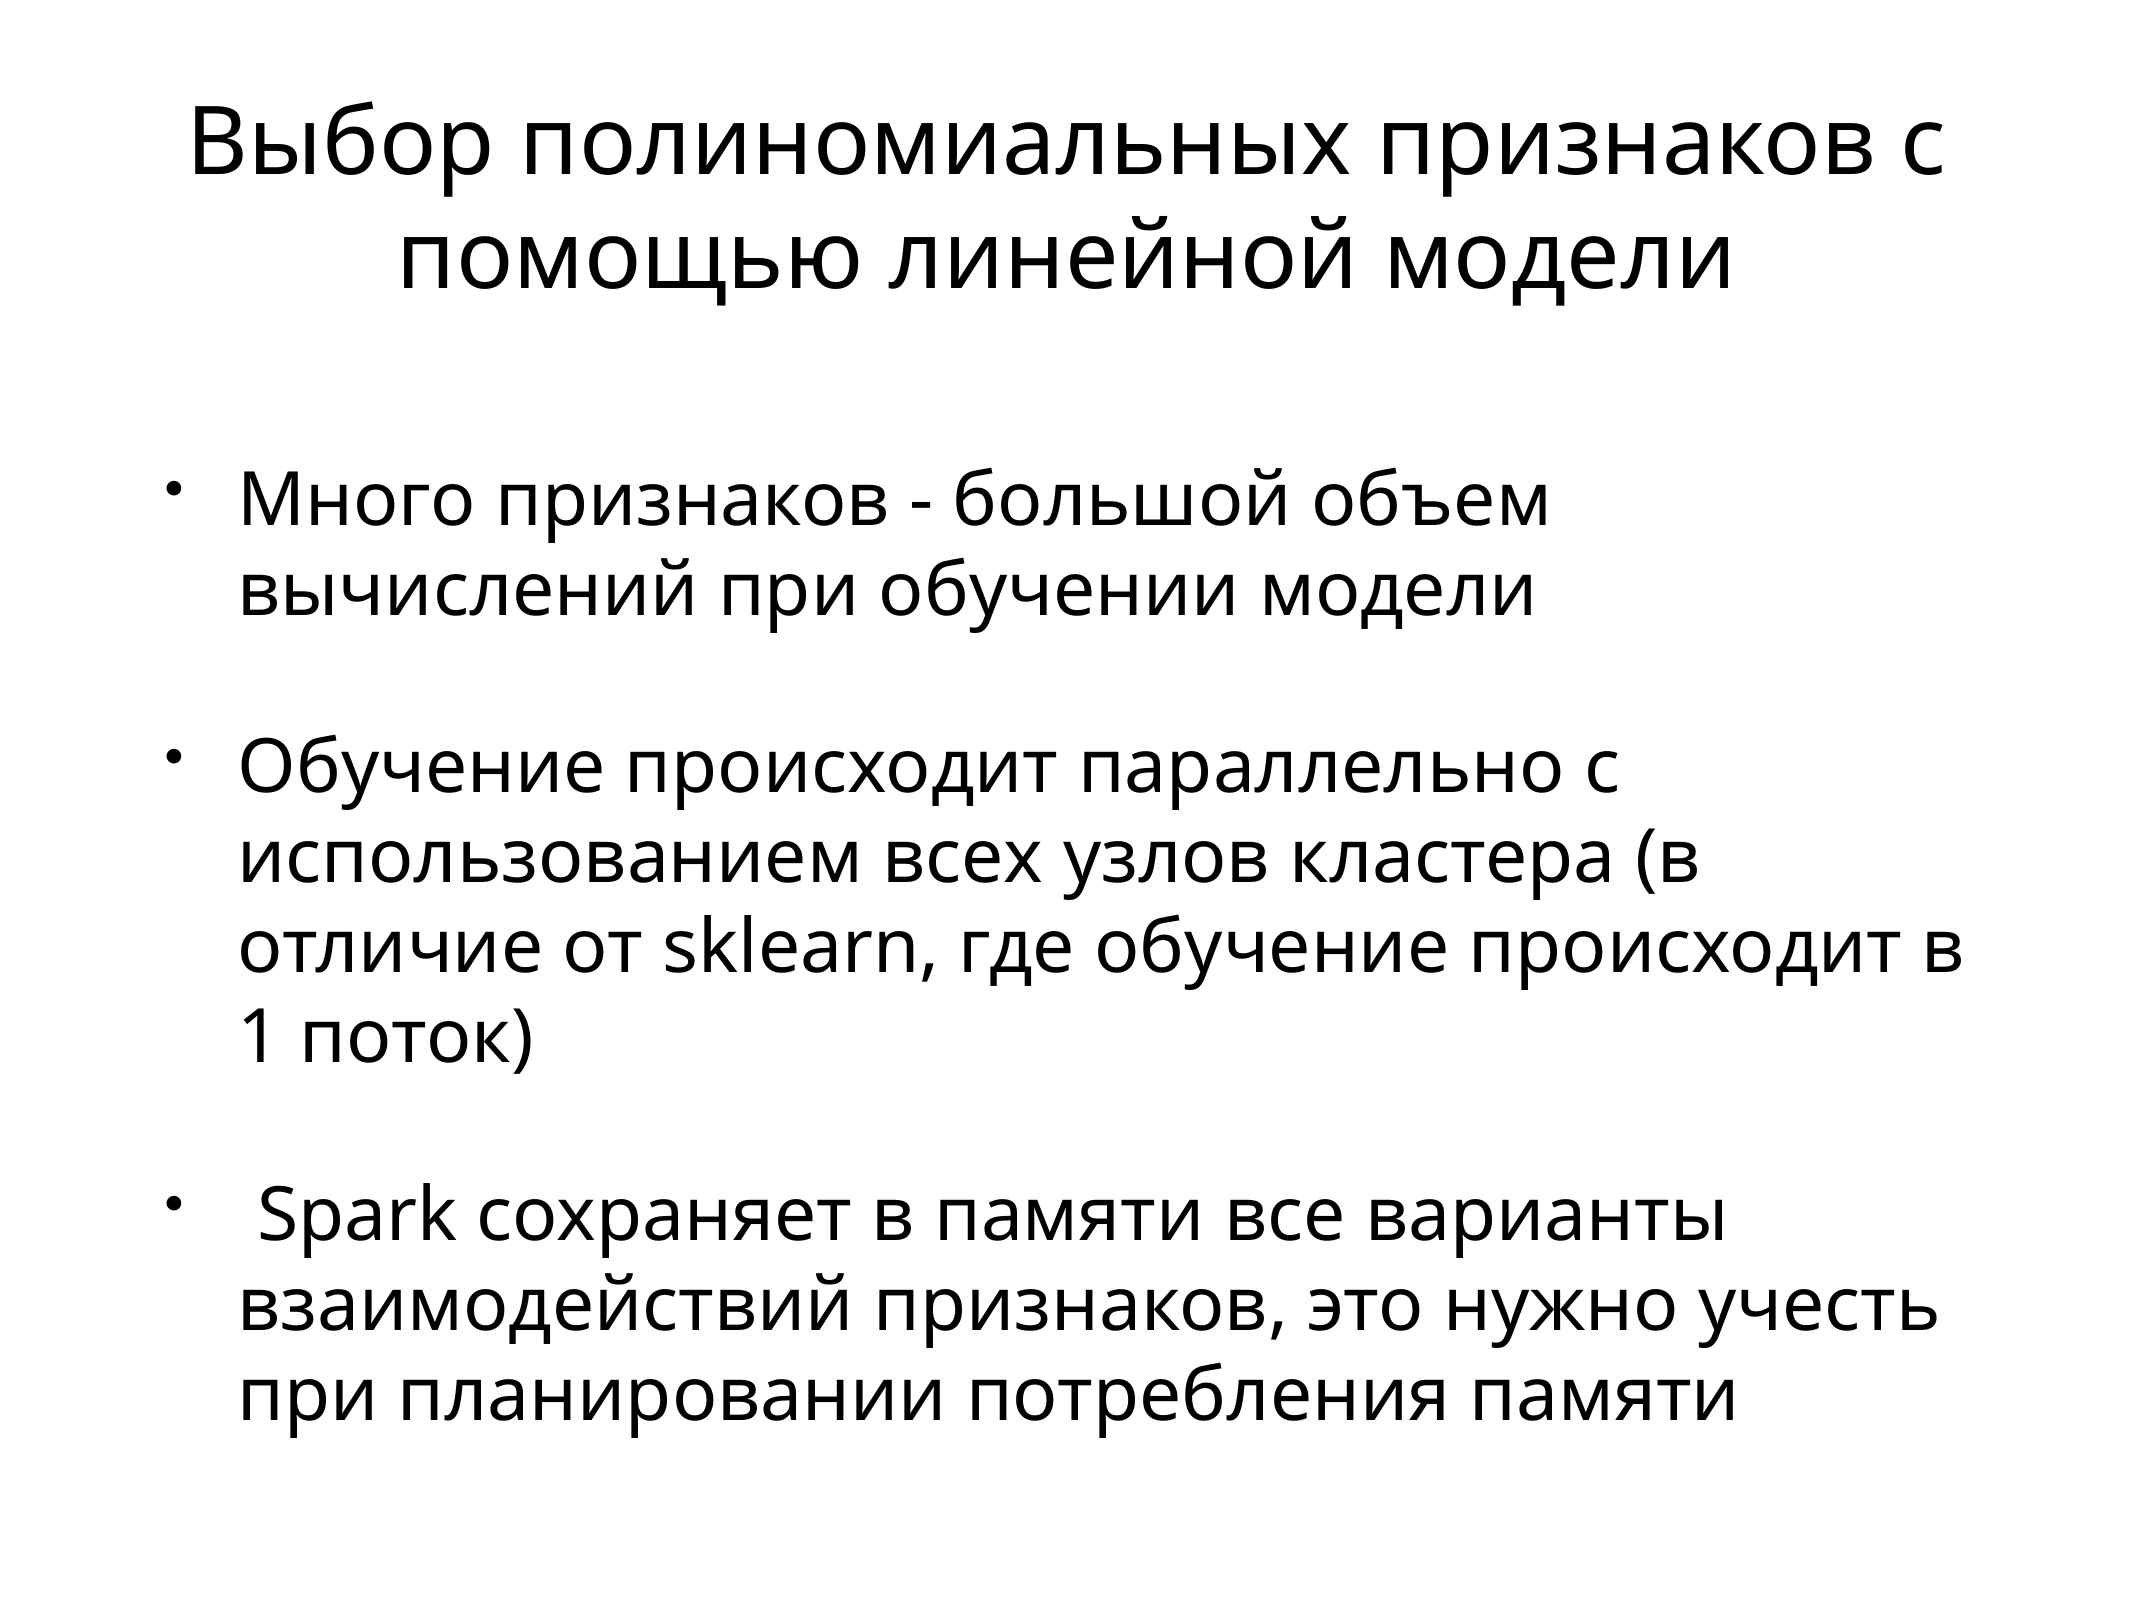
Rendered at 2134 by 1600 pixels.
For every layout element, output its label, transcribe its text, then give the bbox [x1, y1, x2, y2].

list Много признаков - большой объем вычислений при обучении модели Обучение происходит параллельно с использованием всех узлов кластера (в отличие от sklearn, где обучение происходит в 1 поток) Spark сохраняет в памяти все варианты взаимодействий признаков, это нужно учесть при планировании потребления памяти [155, 426, 1978, 1459]
title Выбор полиномиальных признаков c помощью линейной модели [155, 72, 1978, 315]
